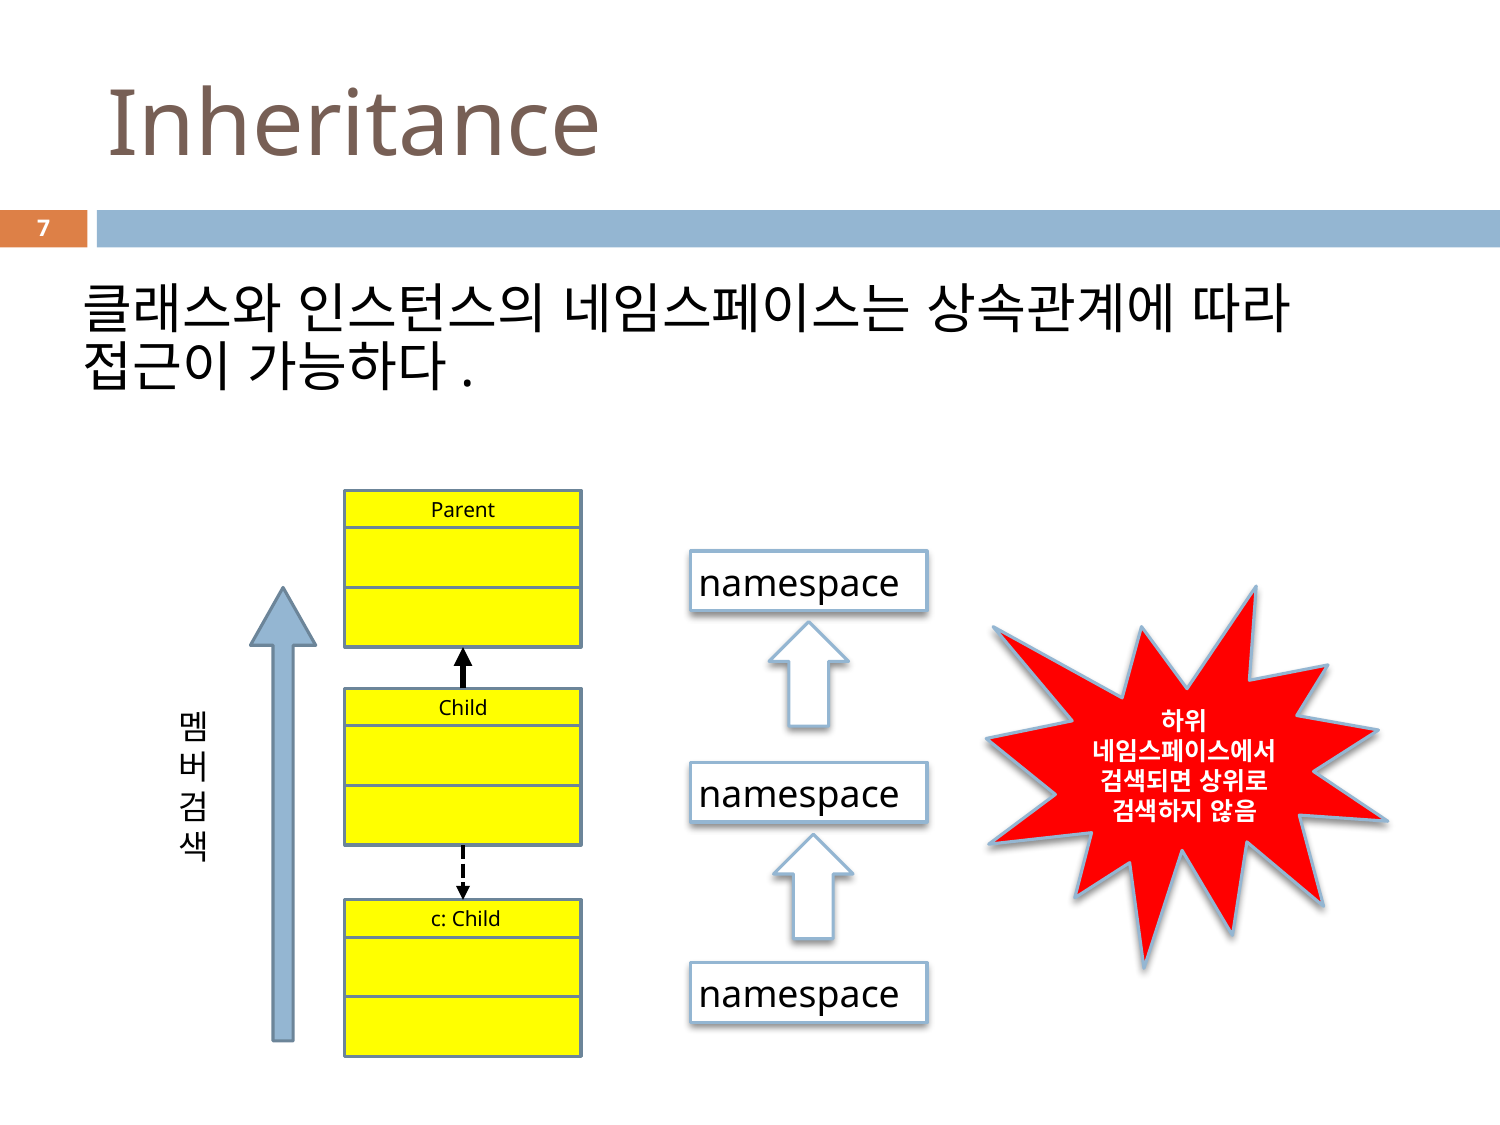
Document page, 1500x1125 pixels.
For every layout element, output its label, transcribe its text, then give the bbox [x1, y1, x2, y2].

slide_number 7 [22, 205, 66, 252]
title Inheritance [99, 36, 1439, 201]
text_box namespace [690, 762, 928, 822]
text_box [769, 621, 849, 727]
text_box namespace [690, 550, 928, 611]
text_box [773, 834, 854, 939]
list 클래스와 인스턴스의 네임스페이스는 상속관계에 따라 접근이 가능하다. [74, 273, 1426, 419]
text_box 하위 네임스페이스에서 검색되면 상위로 검색하지 않음 [986, 586, 1388, 969]
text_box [170, 488, 582, 1057]
text_box namespace [690, 962, 928, 1023]
